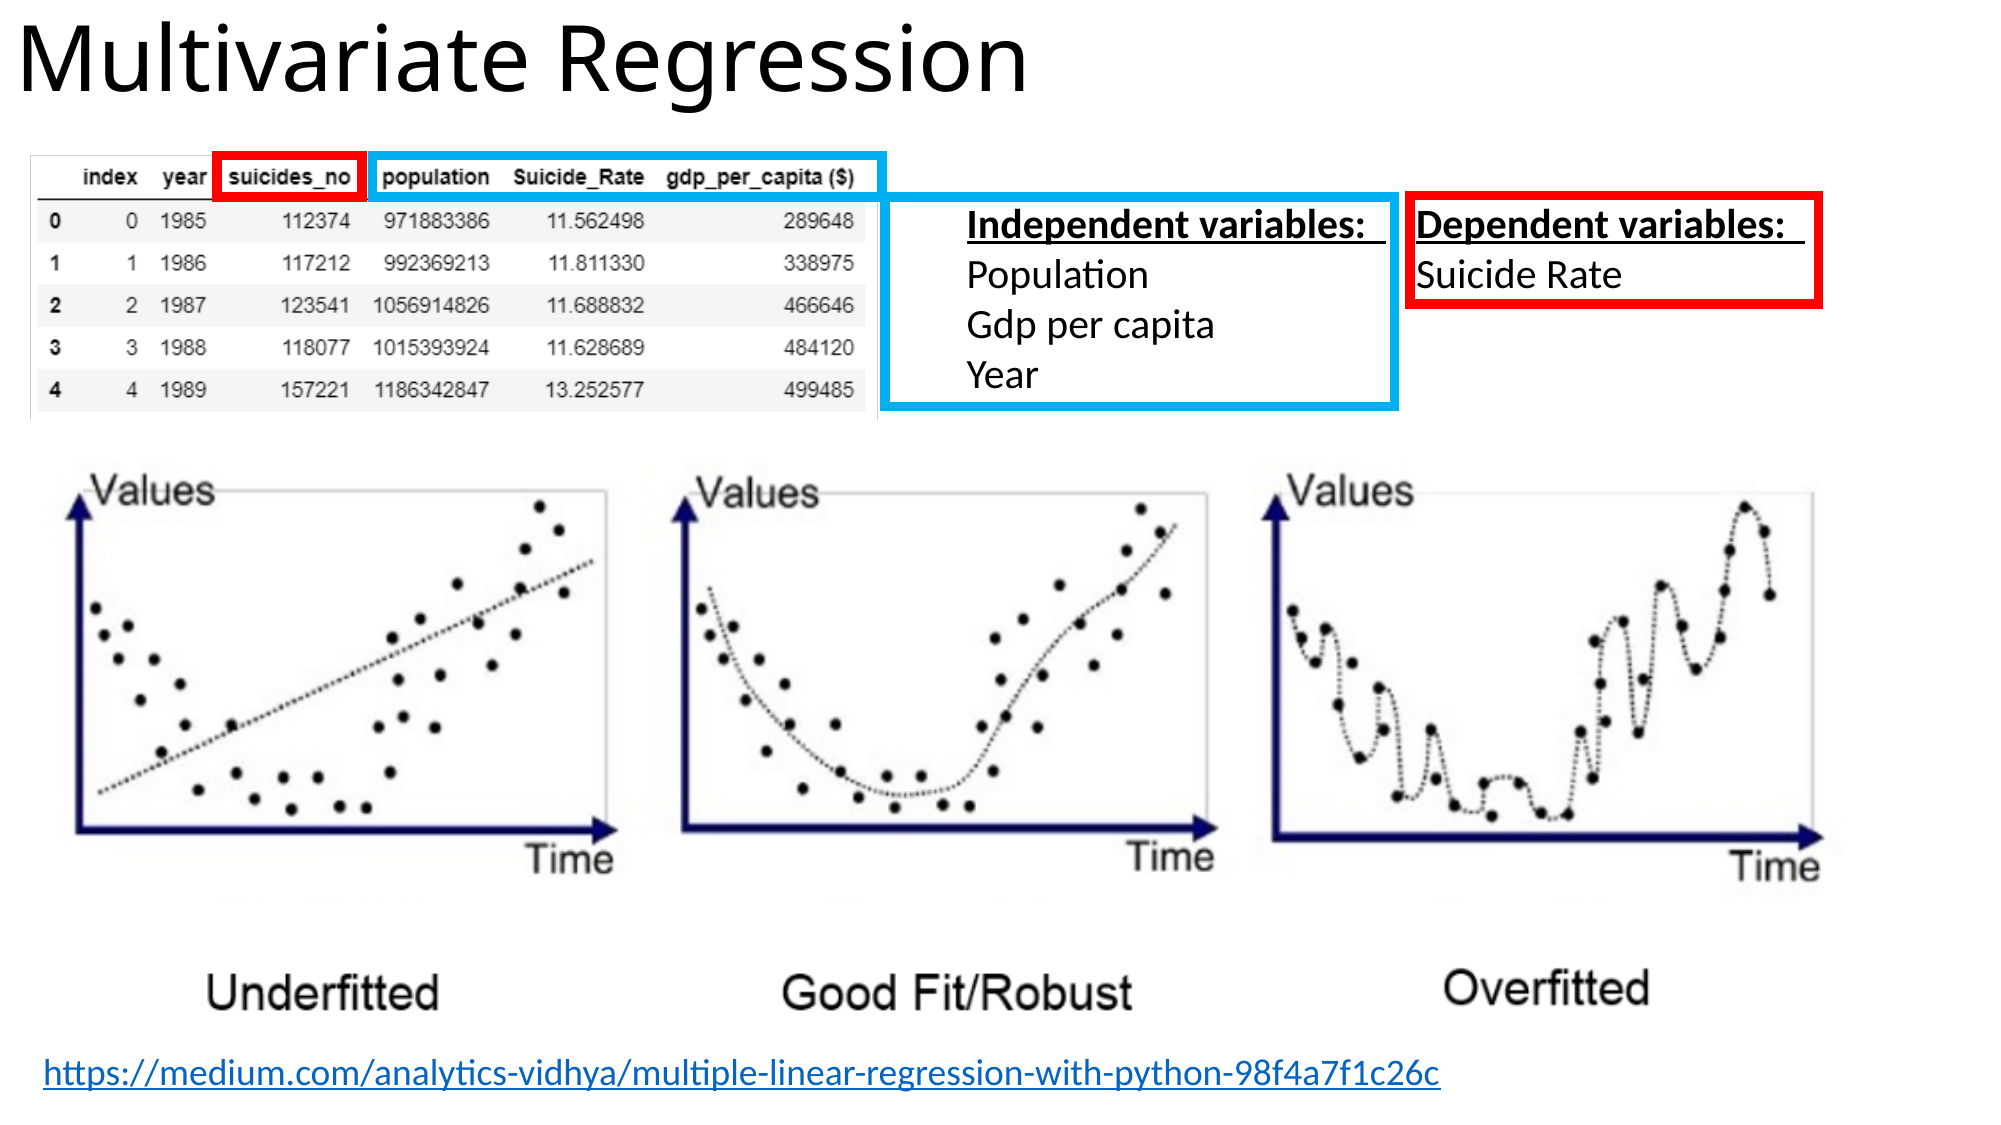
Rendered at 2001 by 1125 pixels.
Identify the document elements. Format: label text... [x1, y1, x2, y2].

title Multivariate Regression [0, 0, 1725, 124]
text_box [884, 196, 1395, 408]
text_box [372, 154, 883, 198]
picture [378, 161, 876, 191]
text_box https://medium.com/analytics-vidhya/multiple-linear-regression-with-python-98f4a7f1c26c [28, 1040, 1979, 1100]
text_box Independent variables: Population Gdp per capita Year [951, 189, 1417, 405]
text_box Dependent variables: Suicide Rate [1401, 189, 1866, 305]
picture [30, 155, 1888, 1058]
text_box [1409, 194, 1820, 305]
